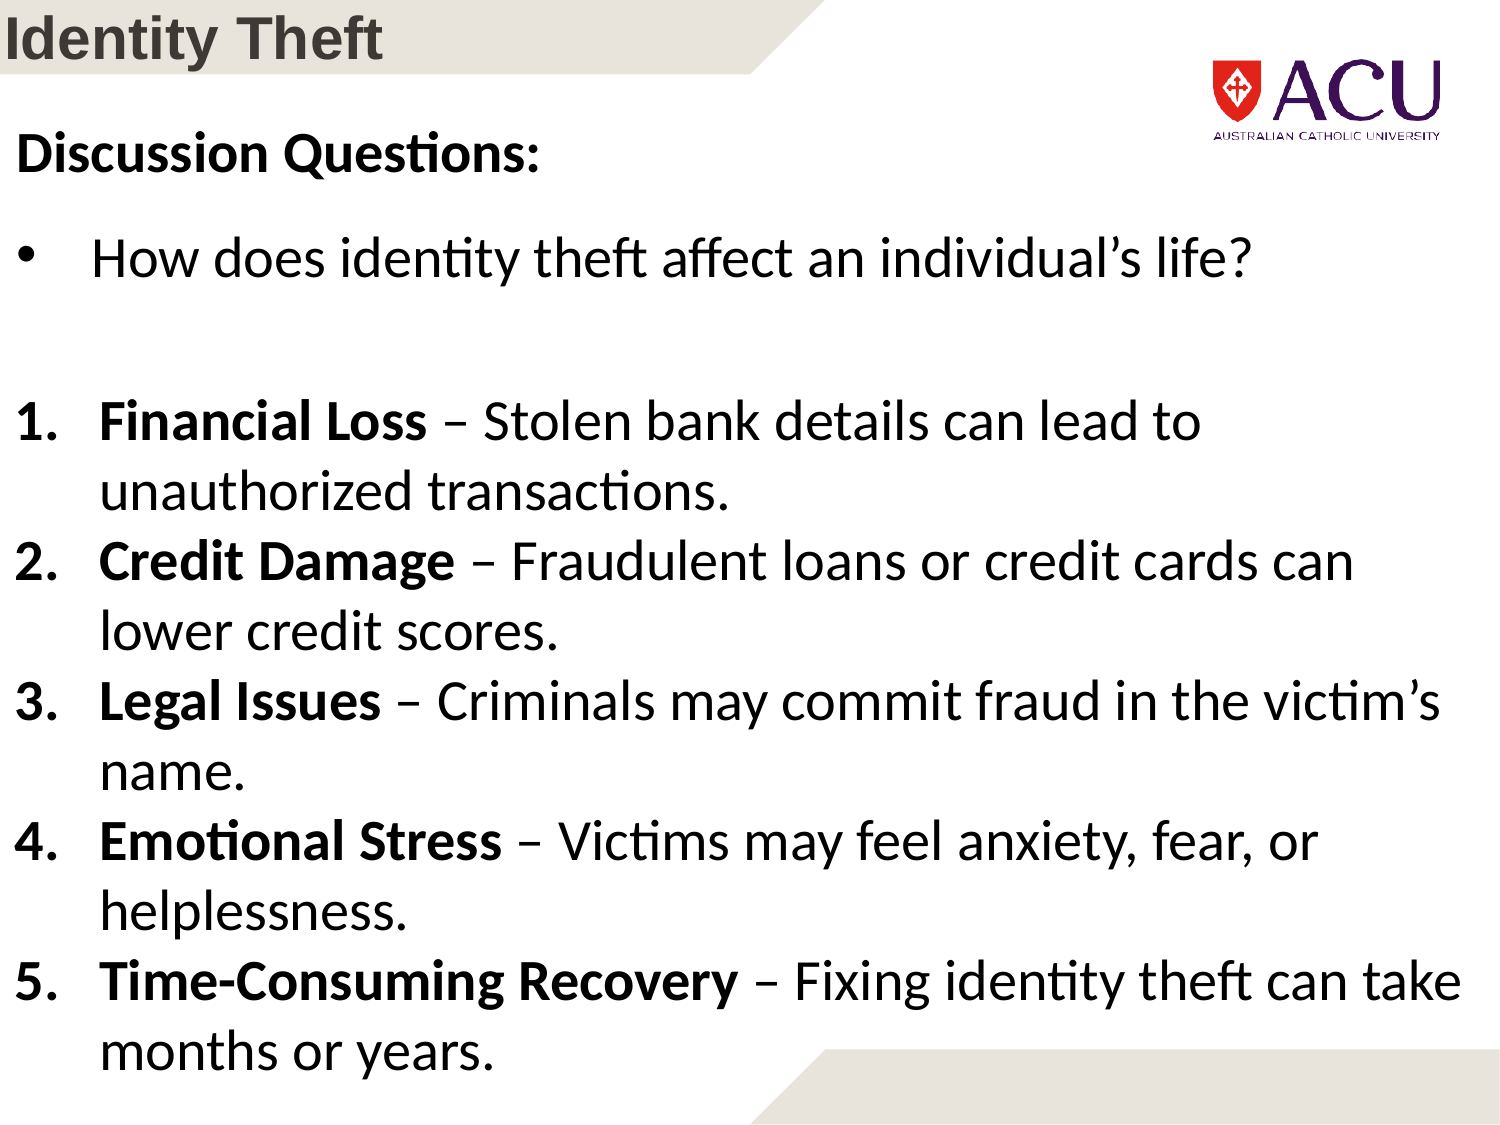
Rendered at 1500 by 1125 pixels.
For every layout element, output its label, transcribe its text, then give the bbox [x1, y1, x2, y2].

text_box Discussion Questions: How does identity theft affect an individual’s life? [1, 71, 1500, 297]
title Identity Theft [2, 0, 1498, 71]
text_box Financial Loss – Stolen bank details can lead to unauthorized transactions. Credit Damage – Fraudulent loans or credit cards can lower credit scores. Legal Issues – Criminals may commit fraud in the victim’s name. Emotional Stress – Victims may feel anxiety, fear, or helplessness. Time-Consuming Recovery – Fixing identity theft can take months or years. [0, 374, 1496, 1090]
